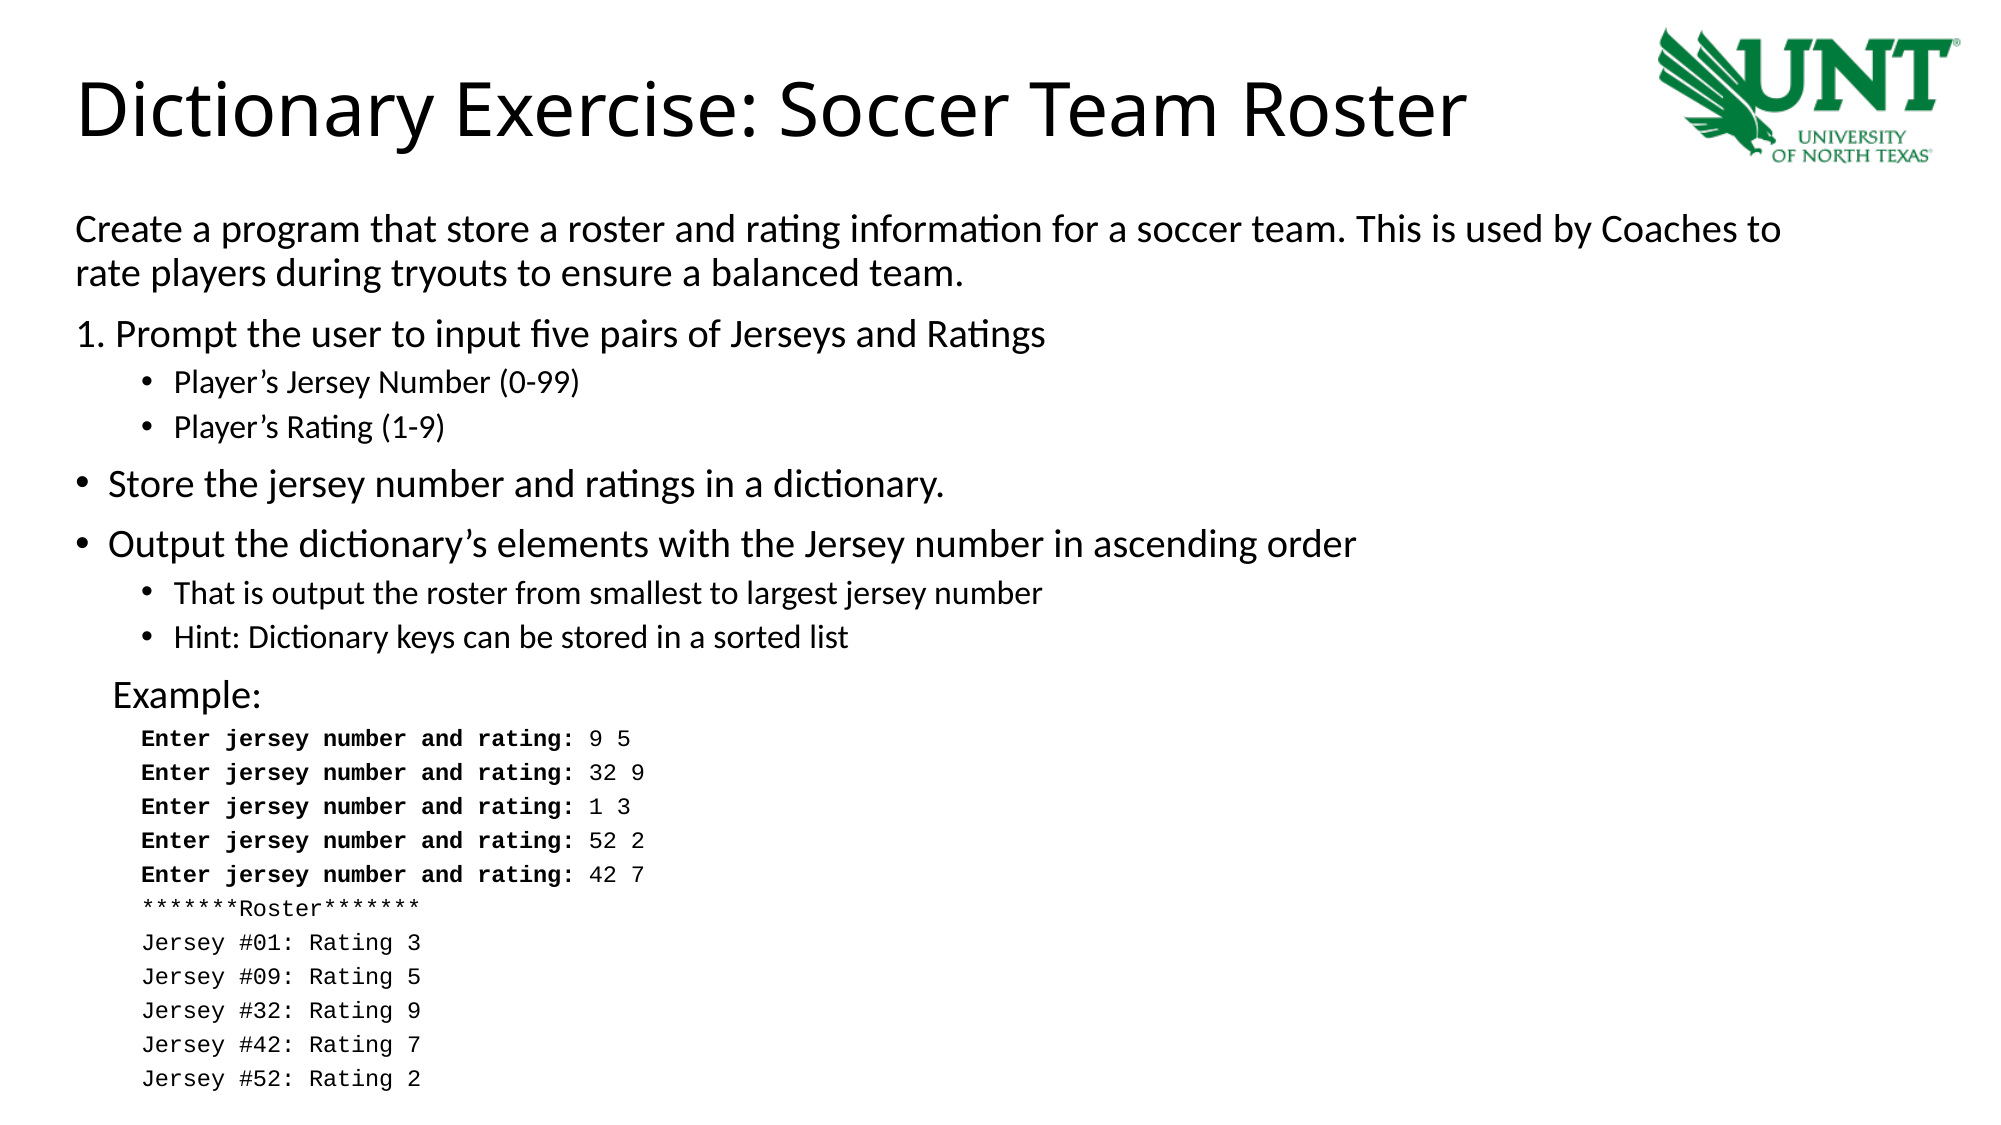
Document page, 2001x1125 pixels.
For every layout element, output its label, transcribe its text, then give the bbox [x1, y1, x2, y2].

list Create a program that store a roster and rating information for a soccer team. This is used by Coaches to rate players during tryouts to ensure a balanced team. 1. Prompt the user to input five pairs of Jerseys and Ratings Player’s Jersey Number (0-99) Player’s Rating (1-9) Store the jersey number and ratings in a dictionary. Output the dictionary’s elements with the Jersey number in ascending order That is output the roster from smallest to largest jersey number Hint: Dictionary keys can be stored in a sorted list Example: Enter jersey number and rating: 9 5 Enter jersey number and rating: 32 9 Enter jersey number and rating: 1 3 Enter jersey number and rating: 52 2 Enter jersey number and rating: 42 7 *******Roster******* Jersey #01: Rating 3 Jersey #09: Rating 5 Jersey #32: Rating 9 Jersey #42: Rating 7 Jersey #52: Rating 2 [60, 200, 1863, 1103]
picture [1572, 0, 2001, 206]
title Dictionary Exercise: Soccer Team Roster [60, 35, 1786, 188]
